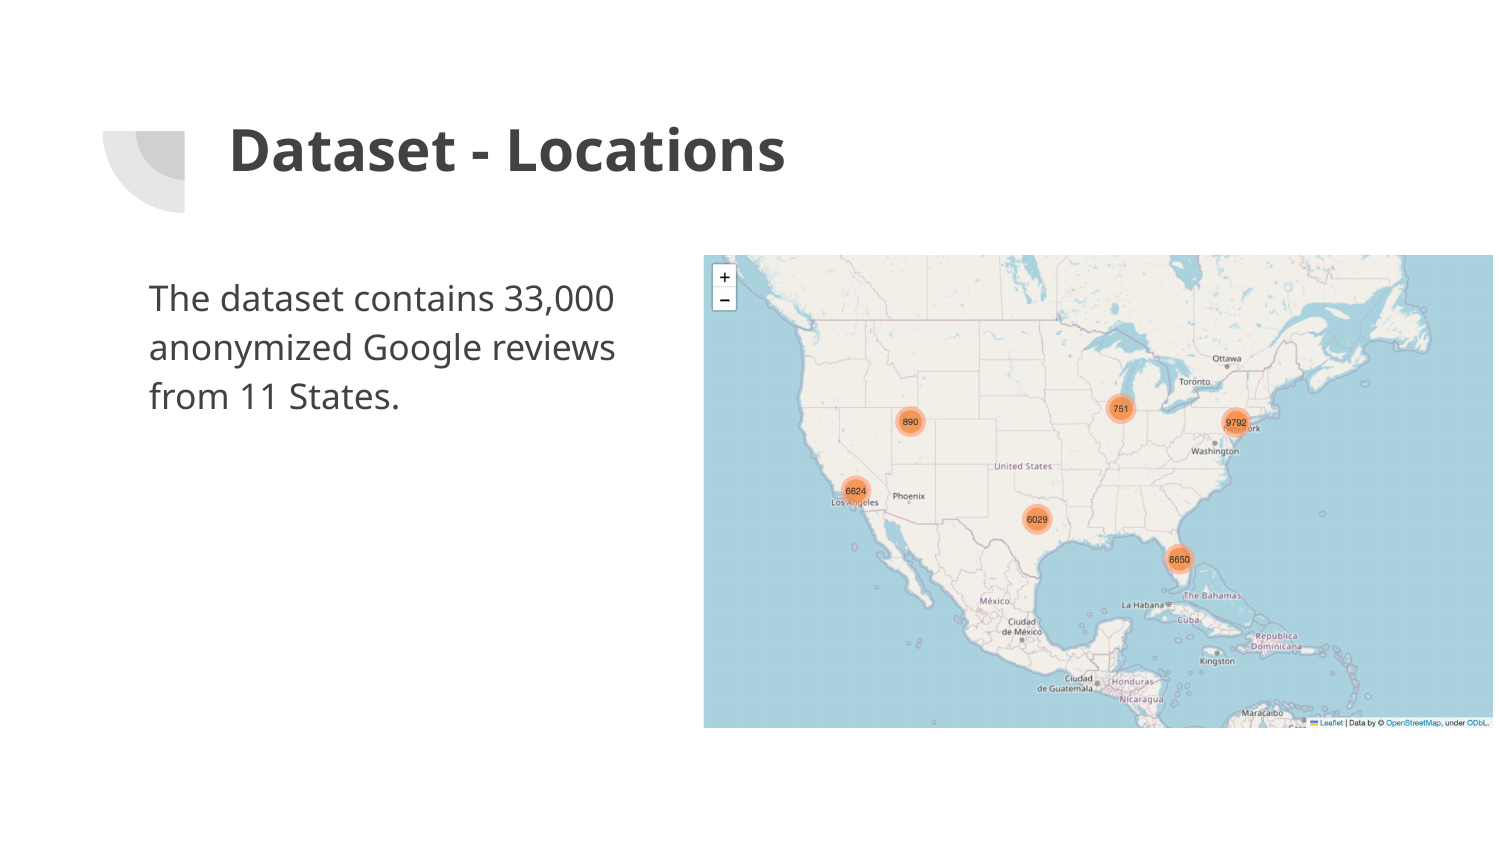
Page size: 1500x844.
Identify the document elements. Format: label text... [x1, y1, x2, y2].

picture [702, 254, 1493, 729]
list The dataset contains 33,000 anonymized Google reviews from 11 States. [133, 254, 721, 787]
title Dataset - Locations [213, 98, 1368, 254]
